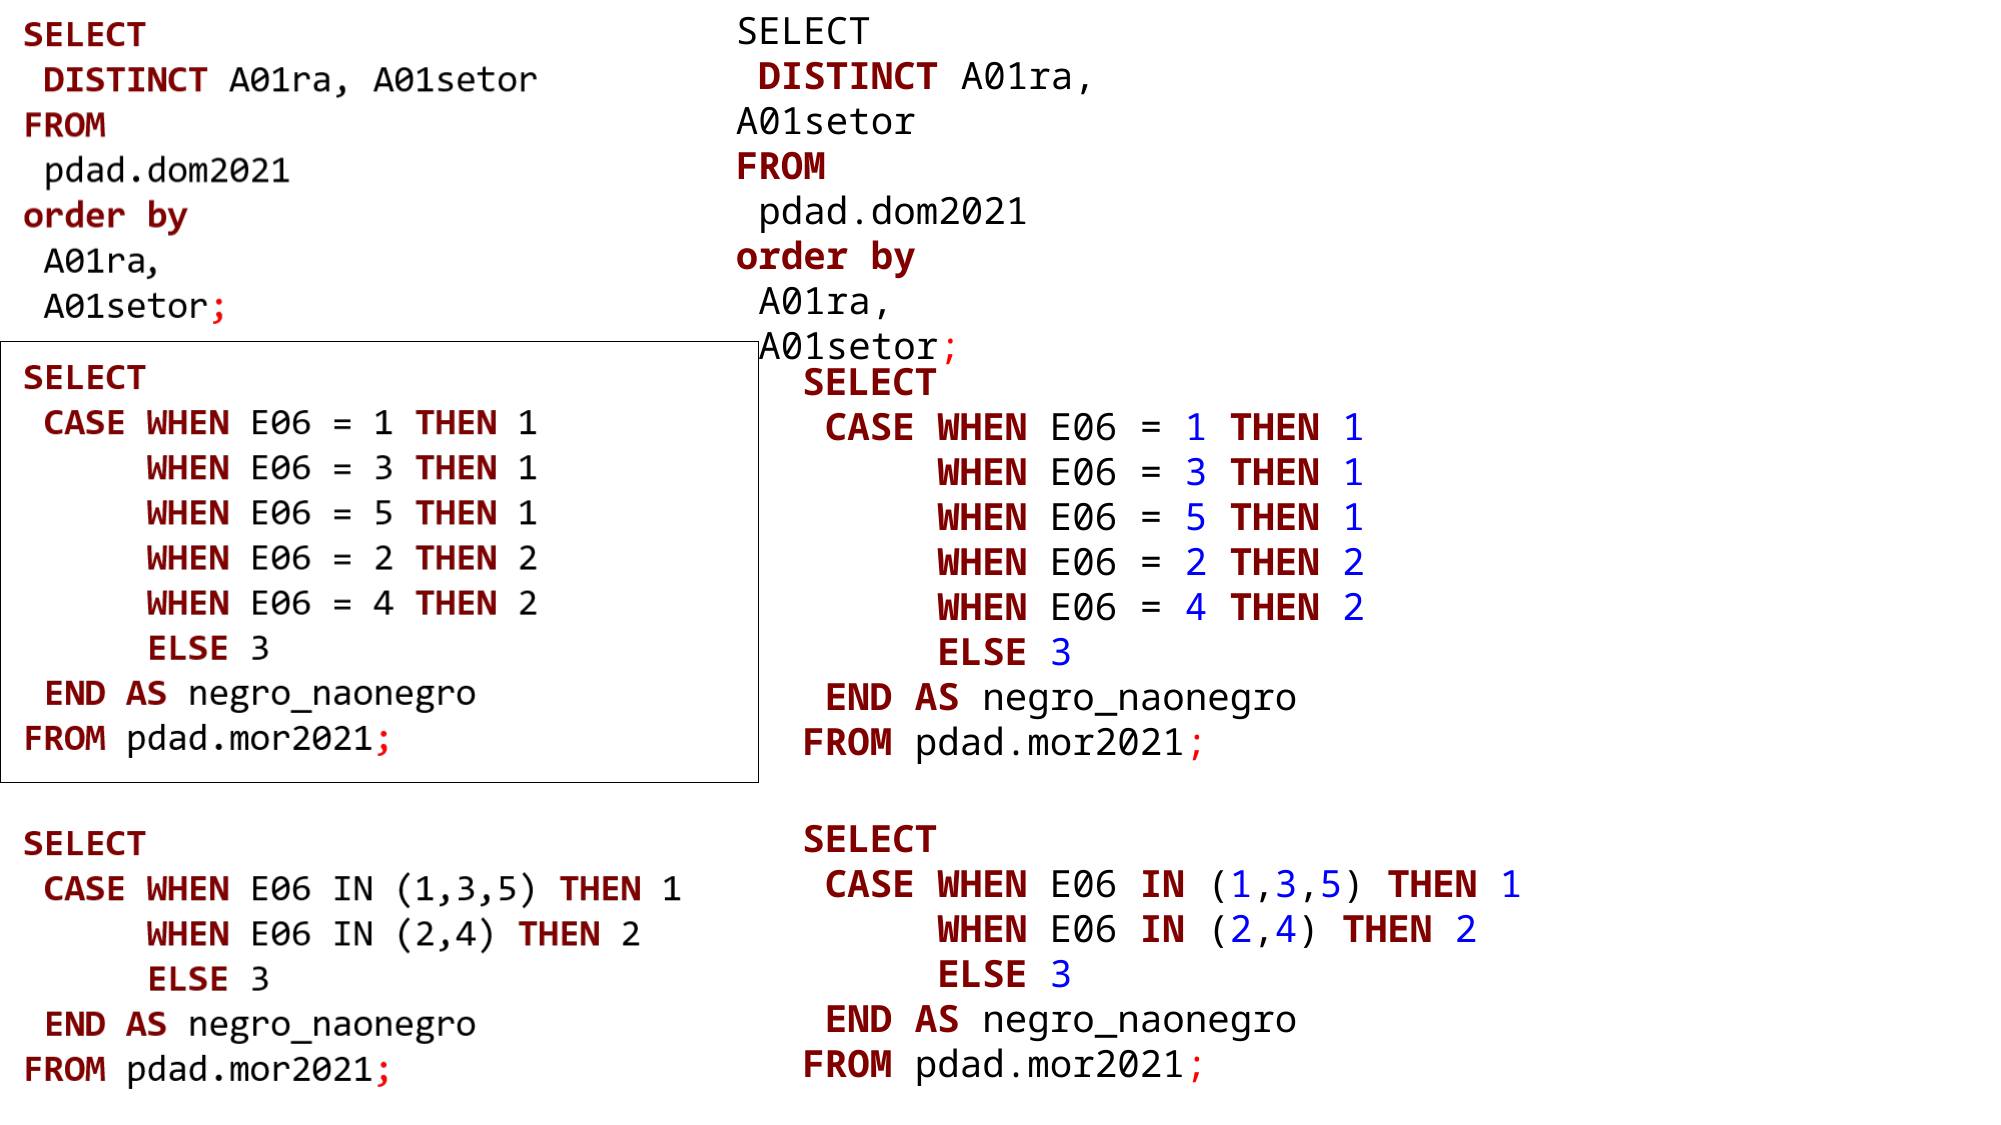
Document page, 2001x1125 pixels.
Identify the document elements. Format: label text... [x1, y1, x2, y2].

text_box SELECT DISTINCT A01ra, A01setor FROM pdad.dom2021 order by A01ra, A01setor; [759, 0, 1279, 375]
picture [0, 807, 759, 1114]
text_box SELECT CASE WHEN E06 IN (1,3,5) THEN 1 WHEN E06 IN (2,4) THEN 2 ELSE 3 END AS negro_naonegro FROM pdad.mor2021; [787, 807, 1546, 1093]
picture [0, 0, 759, 783]
text_box SELECT CASE WHEN E06 = 1 THEN 1 WHEN E06 = 3 THEN 1 WHEN E06 = 5 THEN 1 WHEN E06 = 2 THEN 2 WHEN E06 = 4 THEN 2 ELSE 3 END AS negro_naonegro FROM pdad.mor2021; [787, 350, 1546, 771]
